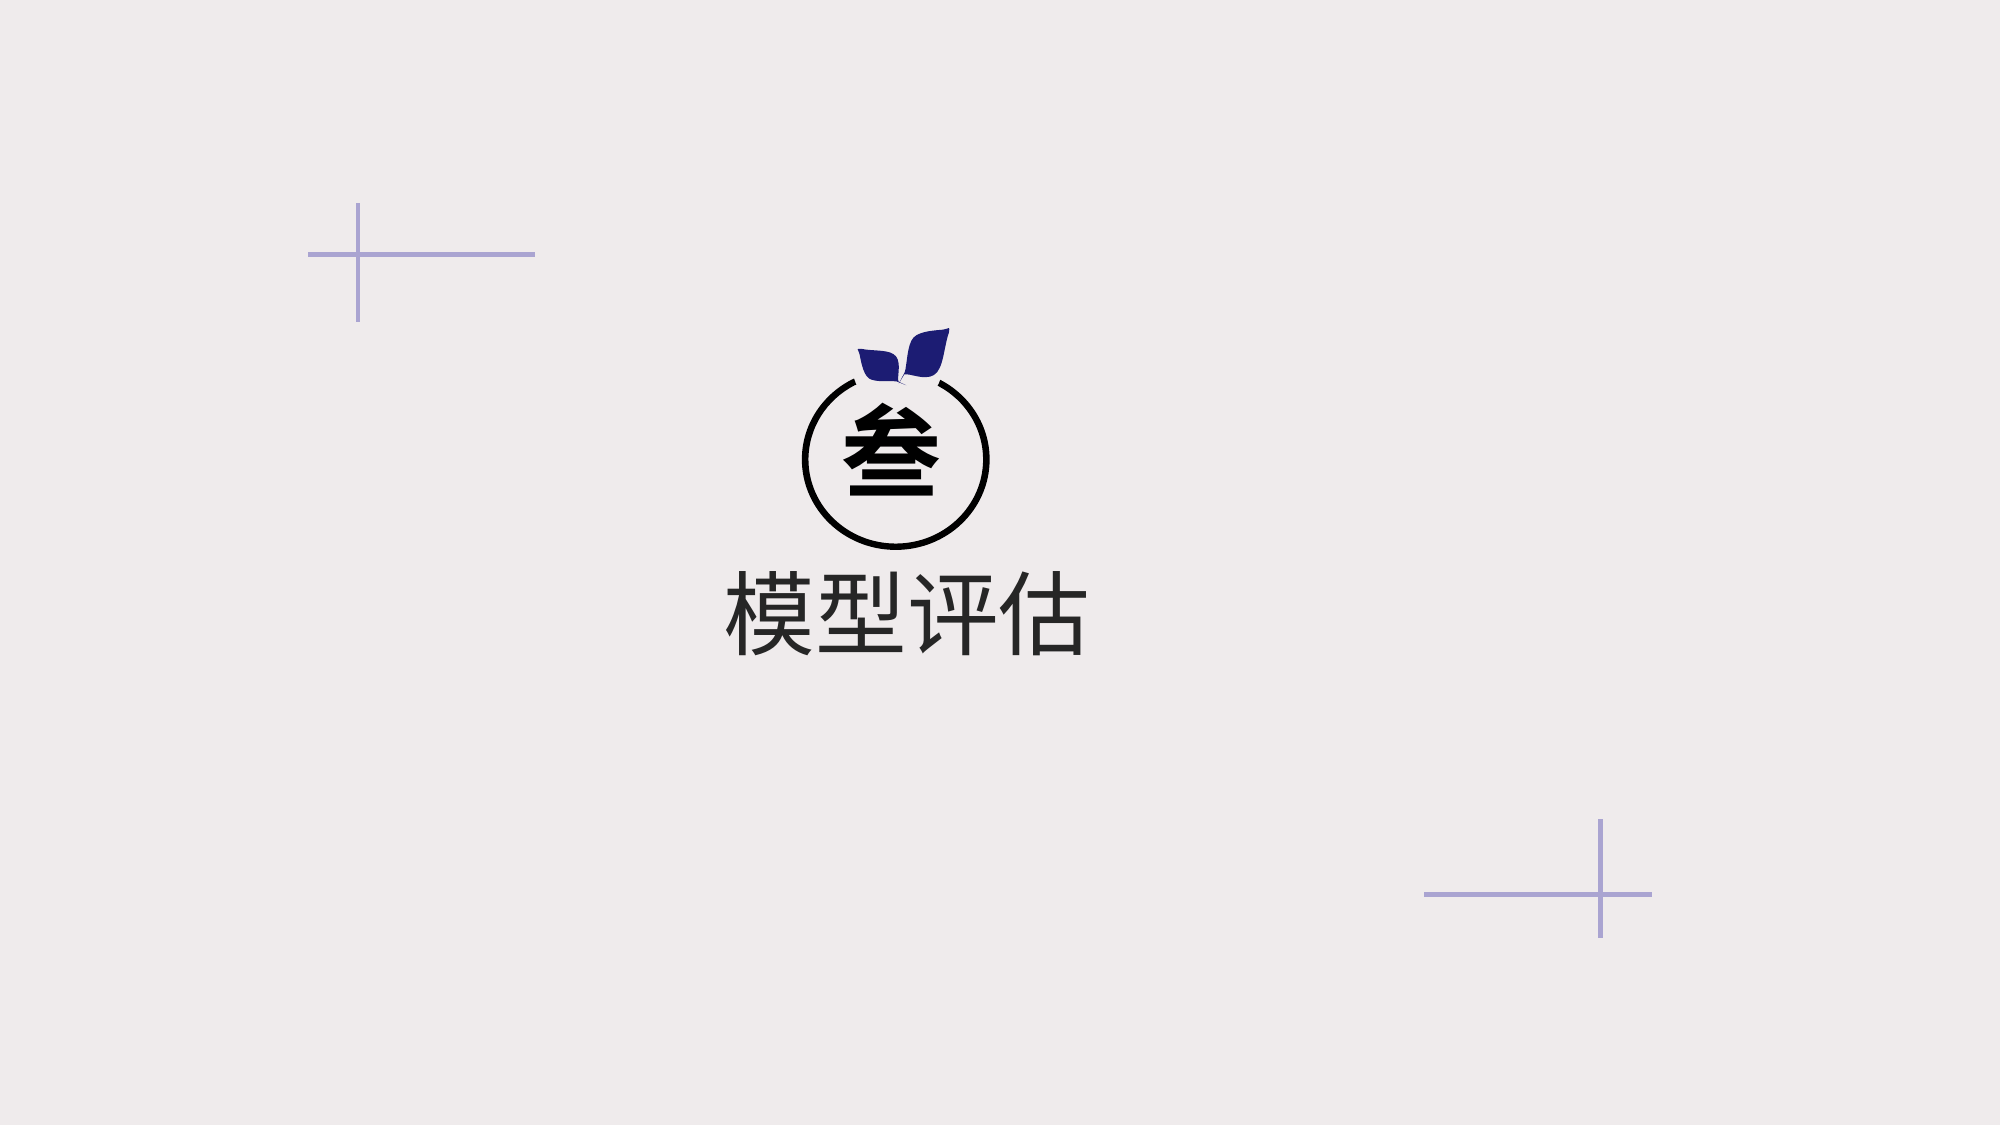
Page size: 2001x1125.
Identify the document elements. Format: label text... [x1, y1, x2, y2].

text_box 模型评估 [488, 549, 1327, 675]
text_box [801, 323, 990, 550]
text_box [307, 202, 536, 322]
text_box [1424, 819, 1652, 939]
